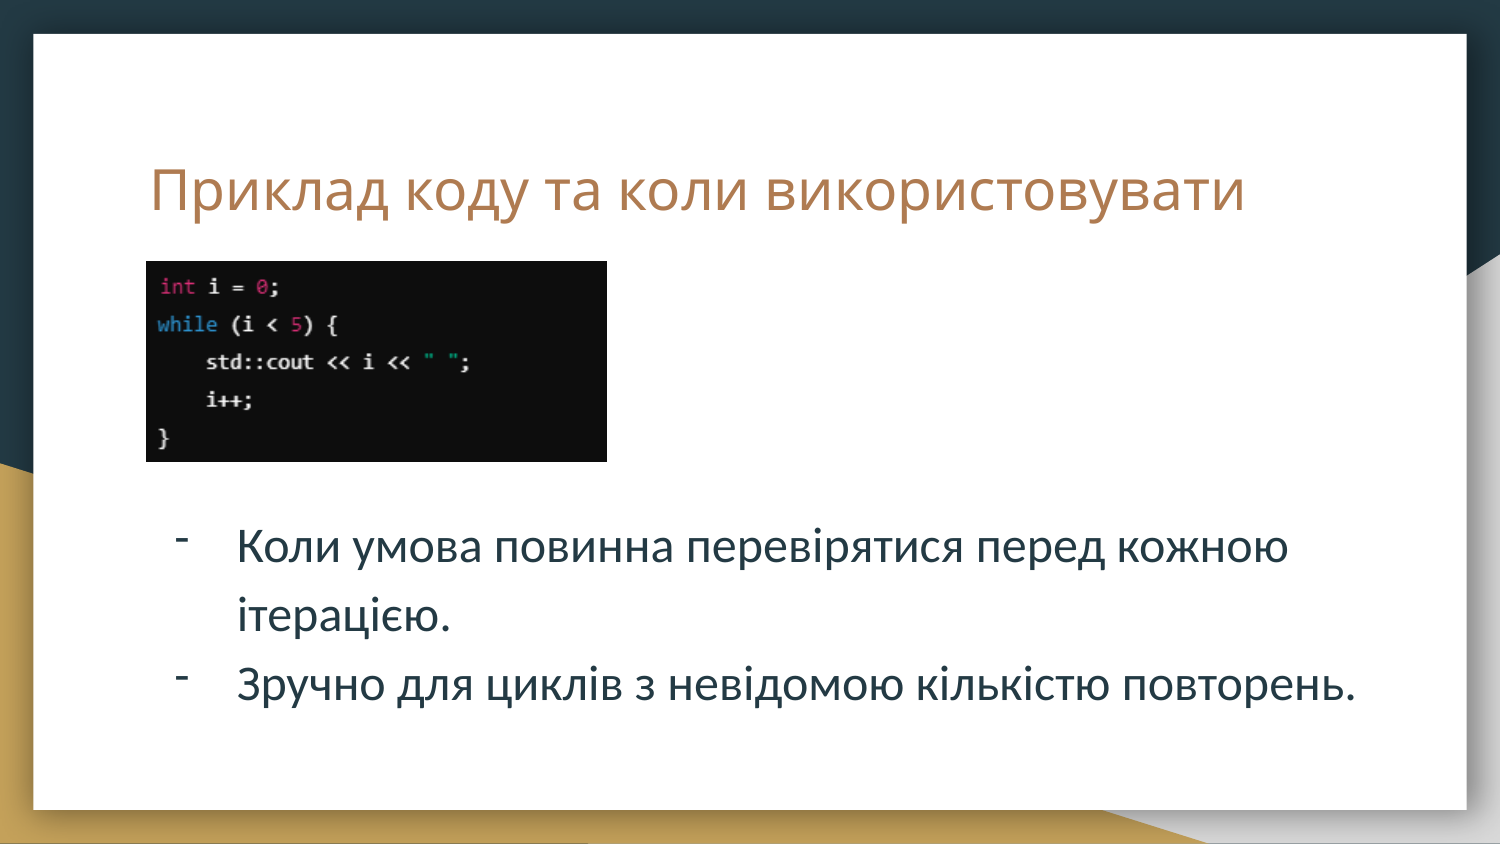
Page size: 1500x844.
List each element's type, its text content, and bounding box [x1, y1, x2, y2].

picture [146, 261, 607, 463]
title Приклад коду та коли використовувати [134, 138, 1366, 296]
list Коли умова повинна перевірятися перед кожною ітерацією. Зручно для циклів з невідомою кількістю повторень. [146, 488, 1379, 844]
